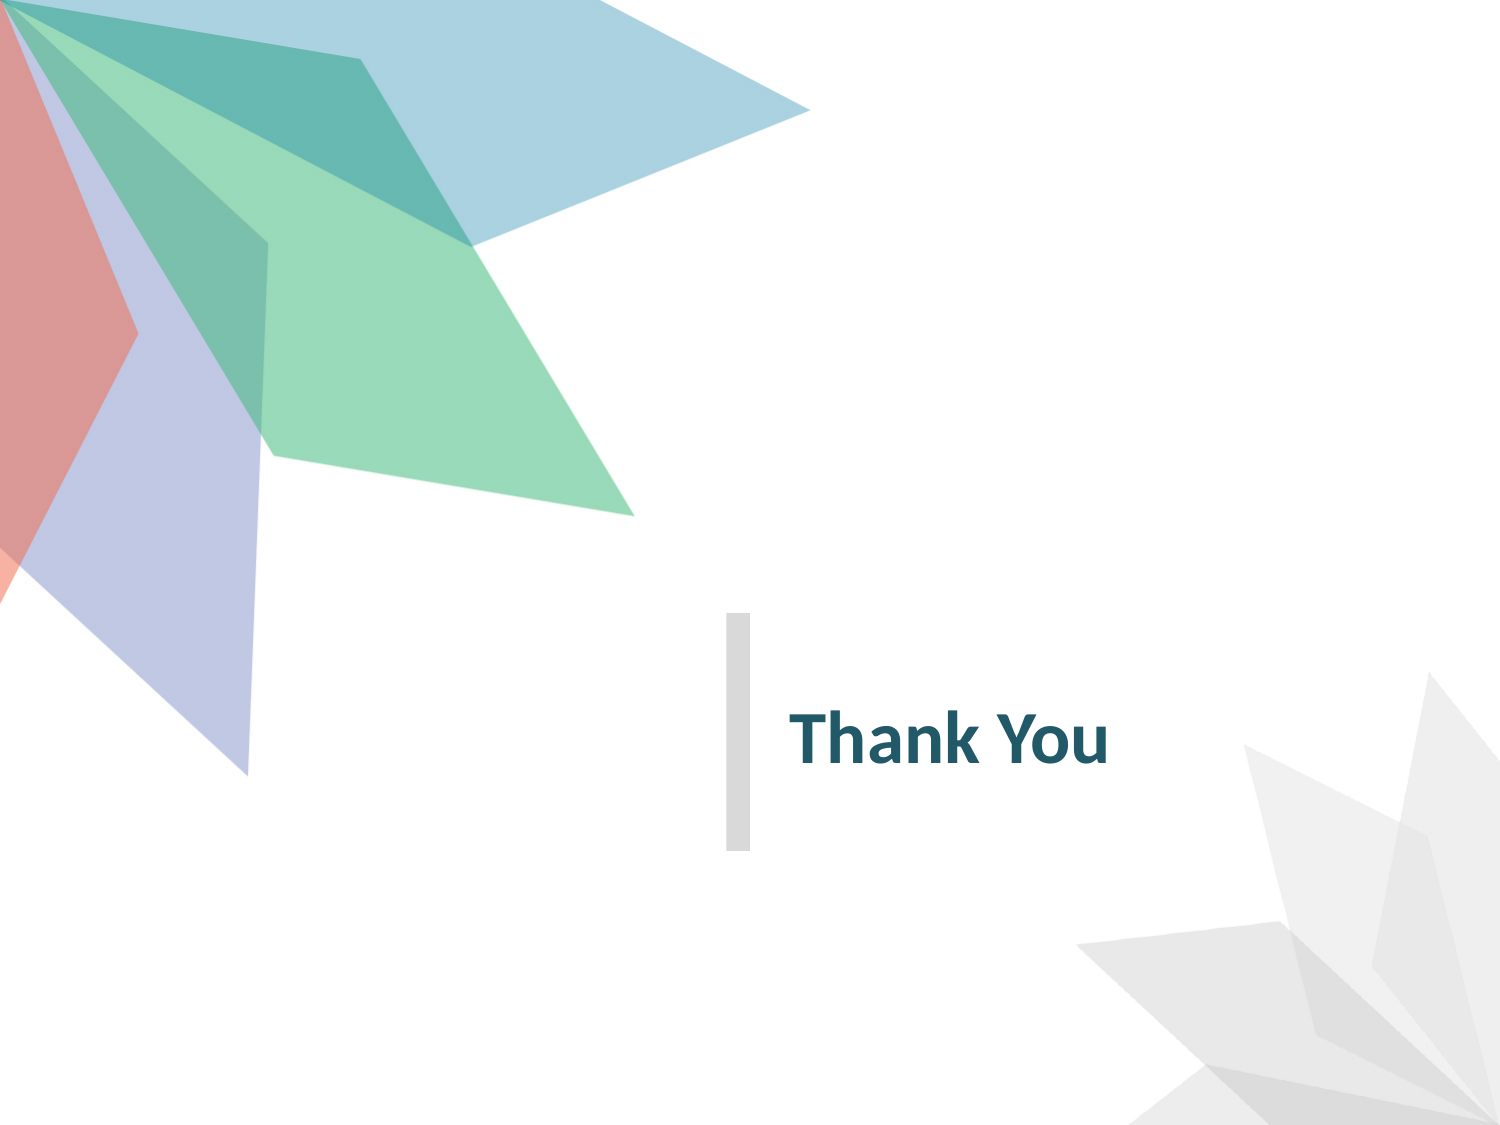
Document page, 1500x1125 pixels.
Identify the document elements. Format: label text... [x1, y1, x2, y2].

picture [0, 0, 1500, 1125]
text_box Thank You [774, 681, 1500, 787]
text_box [724, 611, 752, 853]
